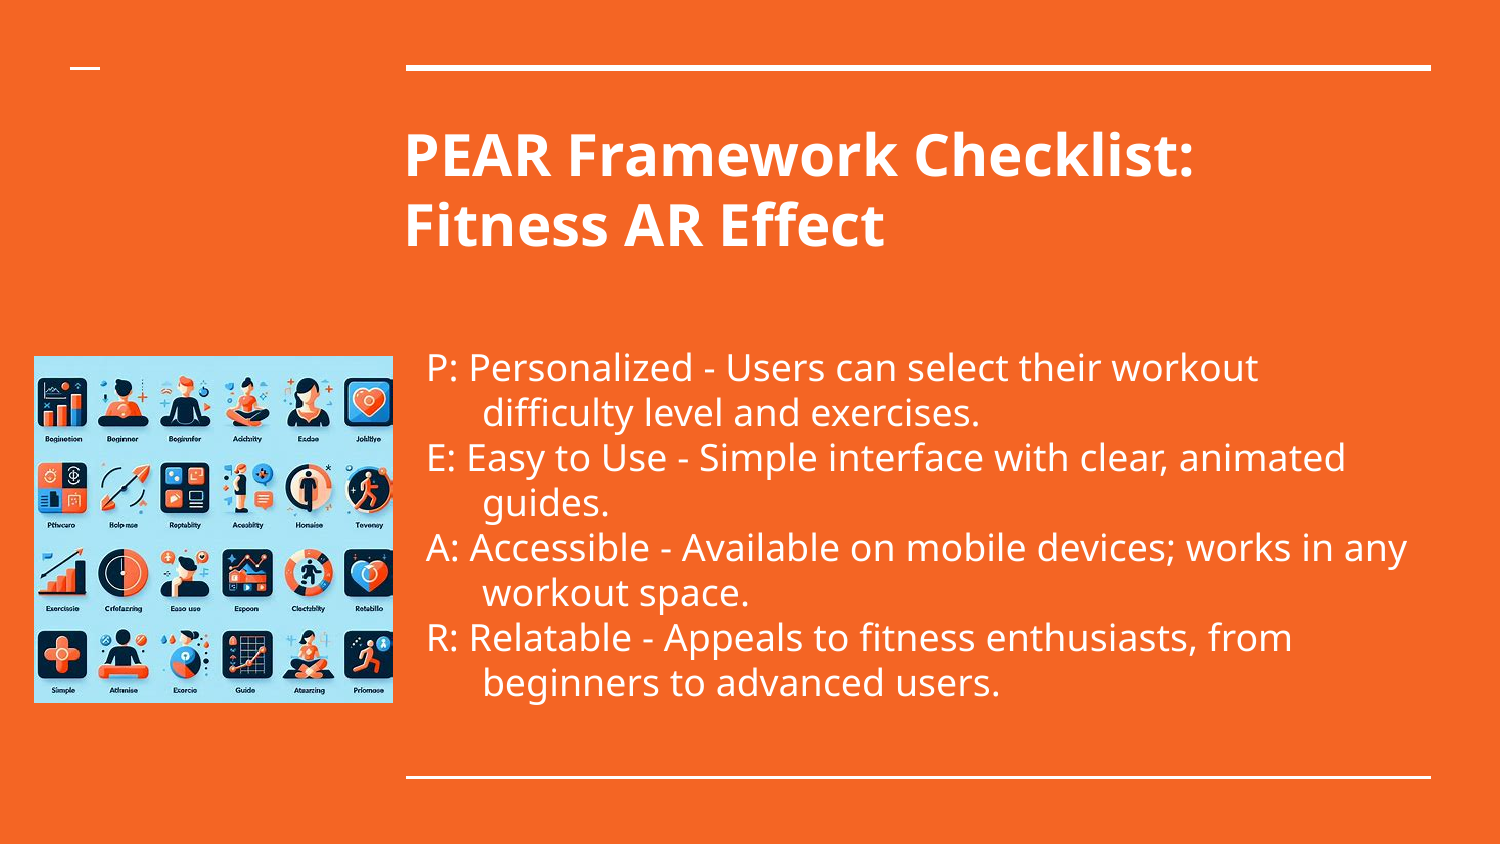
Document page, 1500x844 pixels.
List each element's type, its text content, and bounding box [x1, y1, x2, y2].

title PEAR Framework Checklist: Fitness AR Effect [389, 103, 1428, 355]
picture [33, 356, 393, 704]
subtitle P: Personalized - Users can select their workout difficulty level and exercises. E: Easy to Use - Simple interface with clear, animated guides. A: Accessible - Available on mobile devices; works in any workout space. R: Relatable - Appeals to fitness enthusiasts, from beginners to advanced users. [392, 199, 1431, 719]
